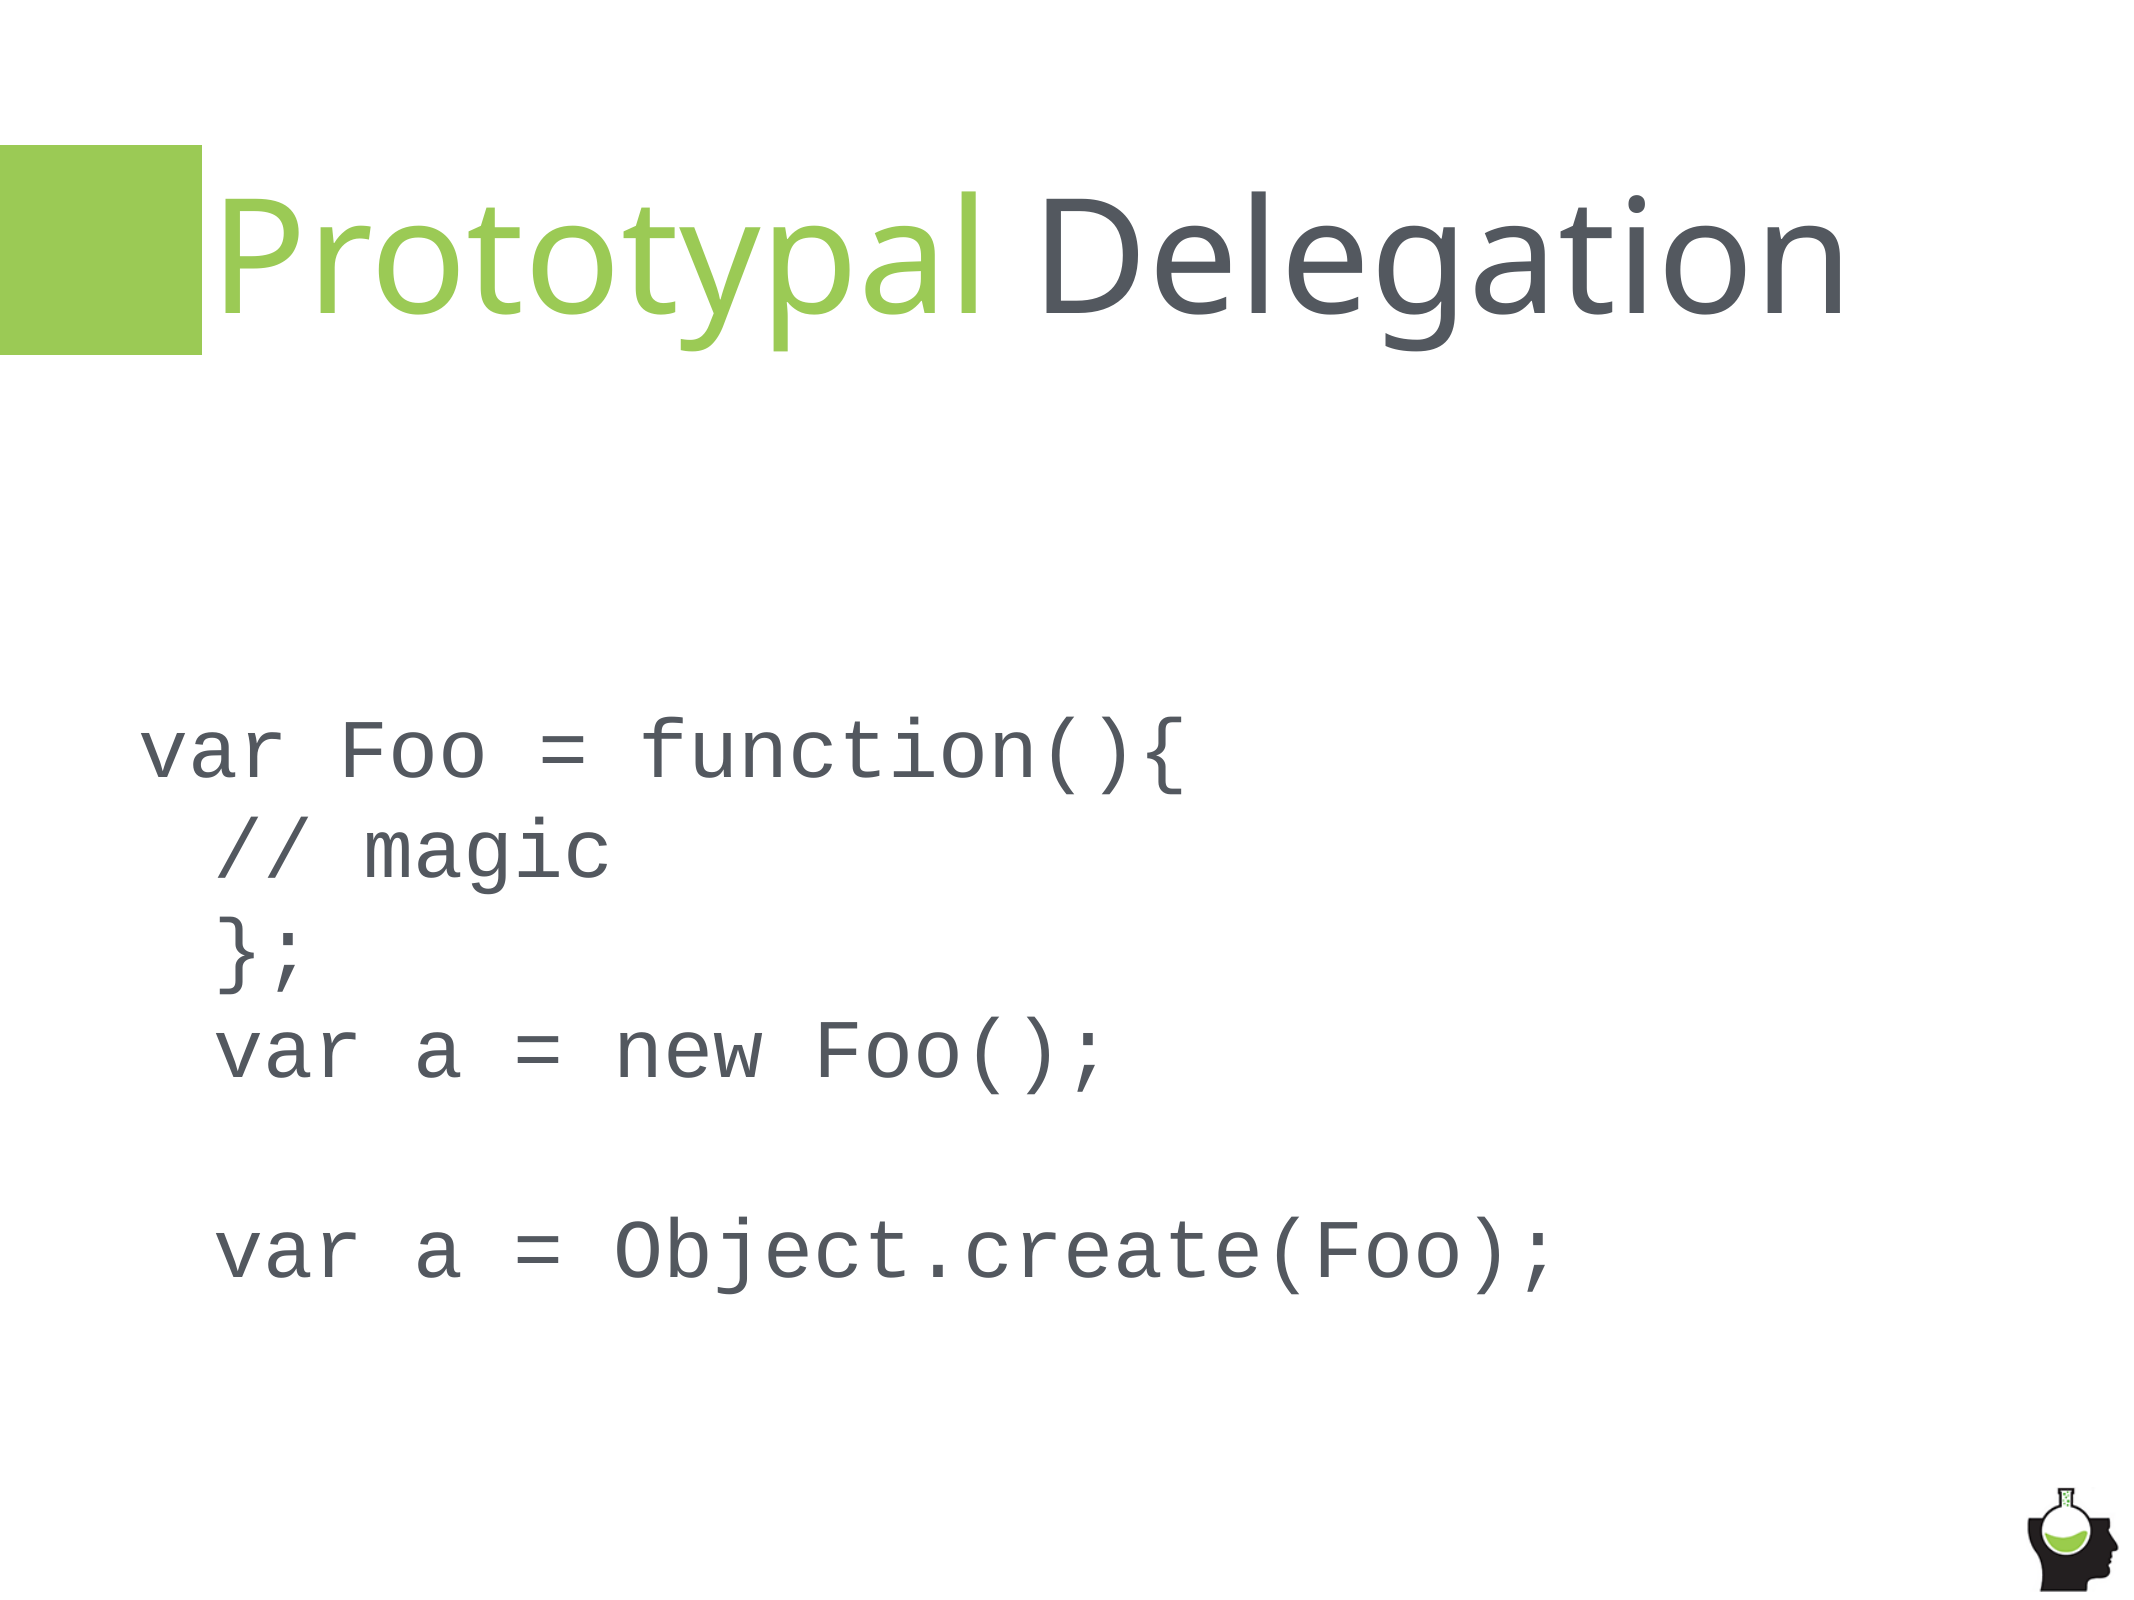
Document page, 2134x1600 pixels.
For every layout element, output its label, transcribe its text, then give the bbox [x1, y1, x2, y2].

text_box var Foo = function(){ // magic }; var a = new Foo(); var a = Object.create(Foo); [129, 685, 2058, 1303]
title Prototypal Delegation [210, 72, 1978, 428]
picture [0, 145, 202, 355]
picture [2025, 1487, 2120, 1592]
